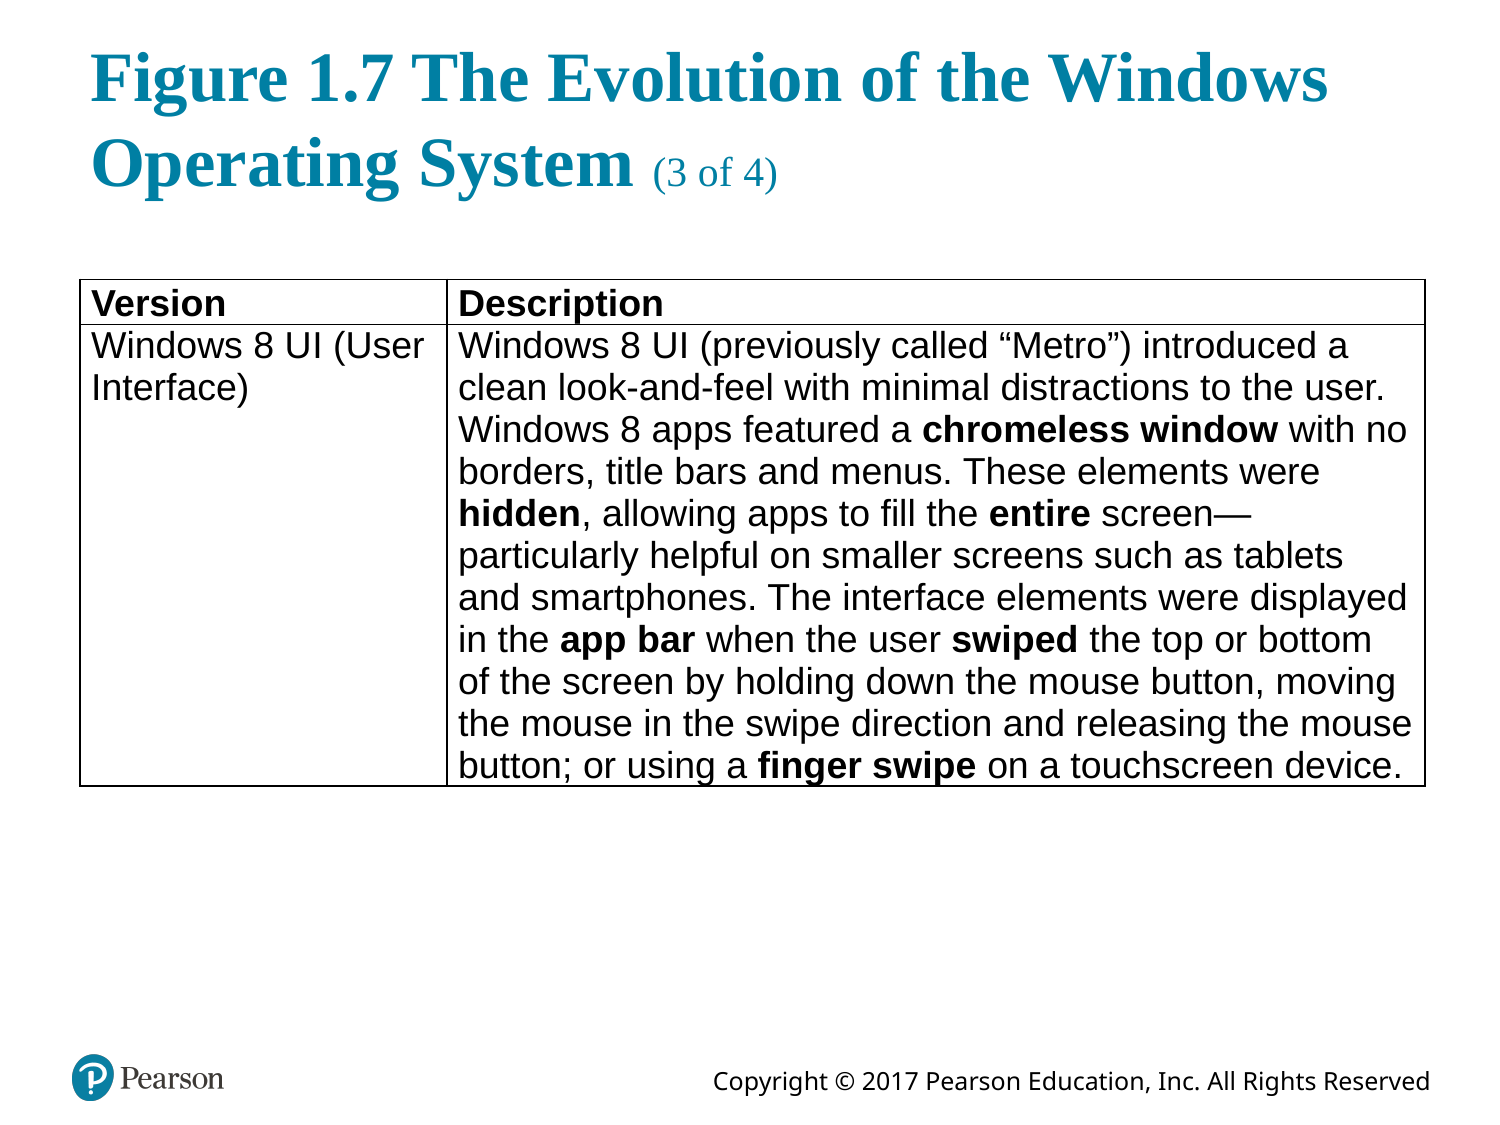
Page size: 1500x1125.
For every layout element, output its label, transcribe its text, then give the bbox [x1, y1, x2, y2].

table_cell Windows 8 U I (previously called “Metro”) introduced a clean look-and-feel with minimal distractions to the user. Windows 8 apps featured a chromeless window with no borders, title bars and menus. These elements were hidden, allowing apps to fill the entire screen—particularly helpful on smaller screens such as tablets and smartphones. The interface elements were displayed in the app bar when the user swiped the top or bottom of the screen by holding down the mouse button, moving the mouse in the swipe direction and releasing the mouse button; or using a finger swipe on a touchscreen device. [448, 325, 1424, 785]
picture [80, 1063, 106, 1088]
table_header Version [81, 280, 446, 324]
title Figure 1.7 The Evolution of the Windows Operating System (3 of 4) [75, 35, 1425, 216]
table_header Description [448, 280, 1424, 324]
picture [72, 1054, 88, 1070]
table_cell Windows 8 U I (User Interface) [81, 325, 446, 785]
picture [72, 1087, 83, 1101]
picture [98, 1054, 224, 1101]
